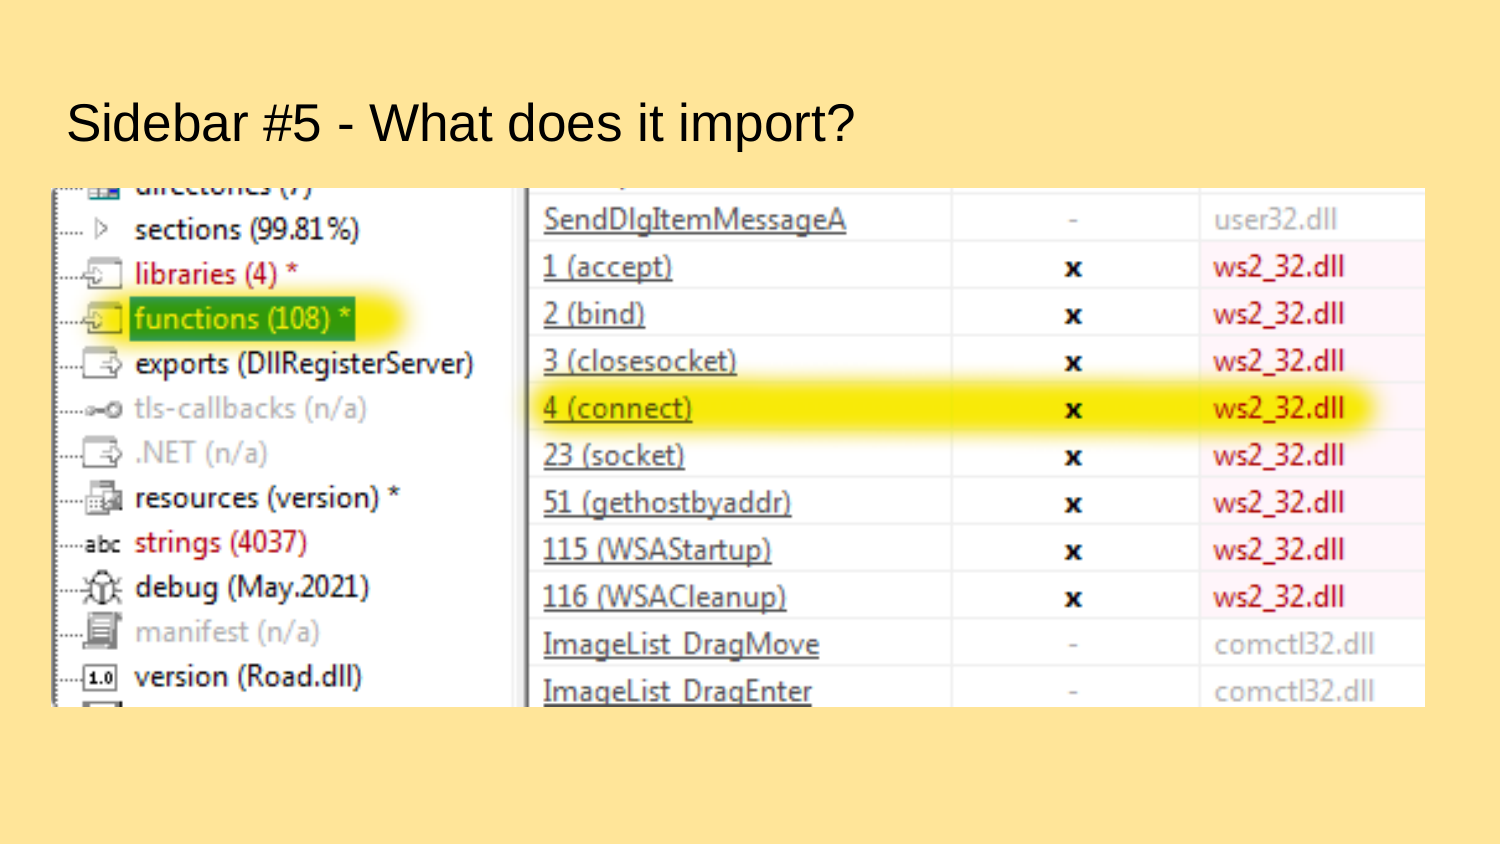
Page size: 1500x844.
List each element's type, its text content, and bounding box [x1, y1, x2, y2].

title Sidebar #5 - What does it import? [51, 72, 1449, 167]
picture [50, 188, 1425, 708]
list [51, 189, 1449, 750]
